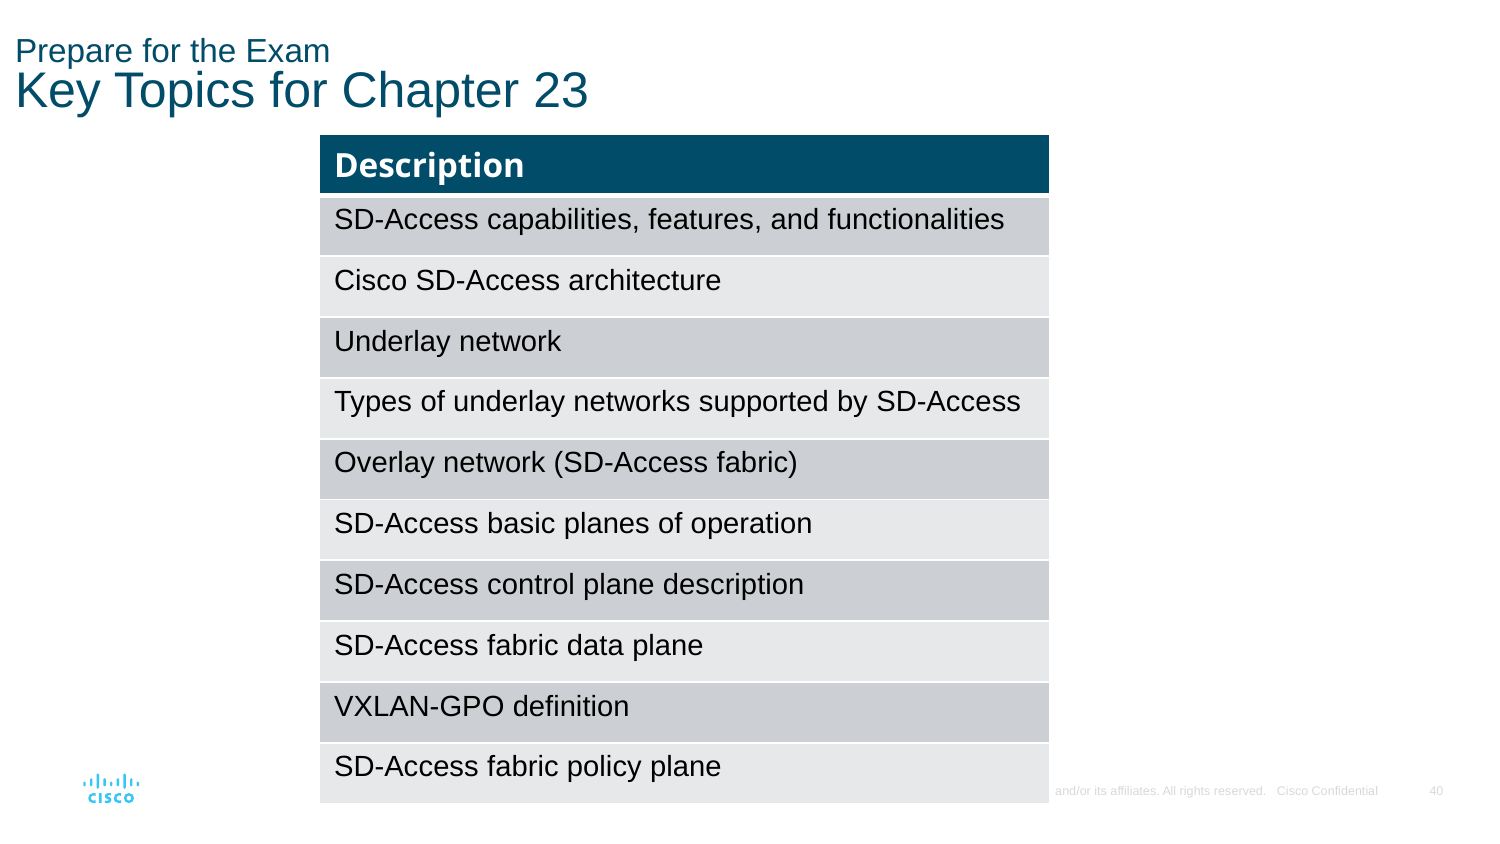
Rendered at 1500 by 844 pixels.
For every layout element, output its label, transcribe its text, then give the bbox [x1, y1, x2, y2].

table_cell Cisco SD-Access architecture [320, 257, 1049, 316]
table_cell SD-Access fabric data plane [320, 622, 1049, 681]
title Prepare for the Exam Key Topics for Chapter 23 [0, 17, 1369, 138]
table_cell SD-Access control plane description [320, 561, 1049, 620]
table_cell VXLAN-GPO definition [320, 683, 1049, 742]
table_cell Overlay network (SD-Access fabric) [320, 440, 1049, 499]
table_cell SD-Access fabric policy plane [320, 744, 1049, 803]
table_cell Underlay network [320, 318, 1049, 377]
table_cell Types of underlay networks supported by SD-Access [320, 379, 1049, 438]
table_cell SD-Access basic planes of operation [320, 500, 1049, 559]
table_header Description [320, 135, 1049, 193]
table_cell SD-Access capabilities, features, and functionalities [320, 198, 1049, 255]
